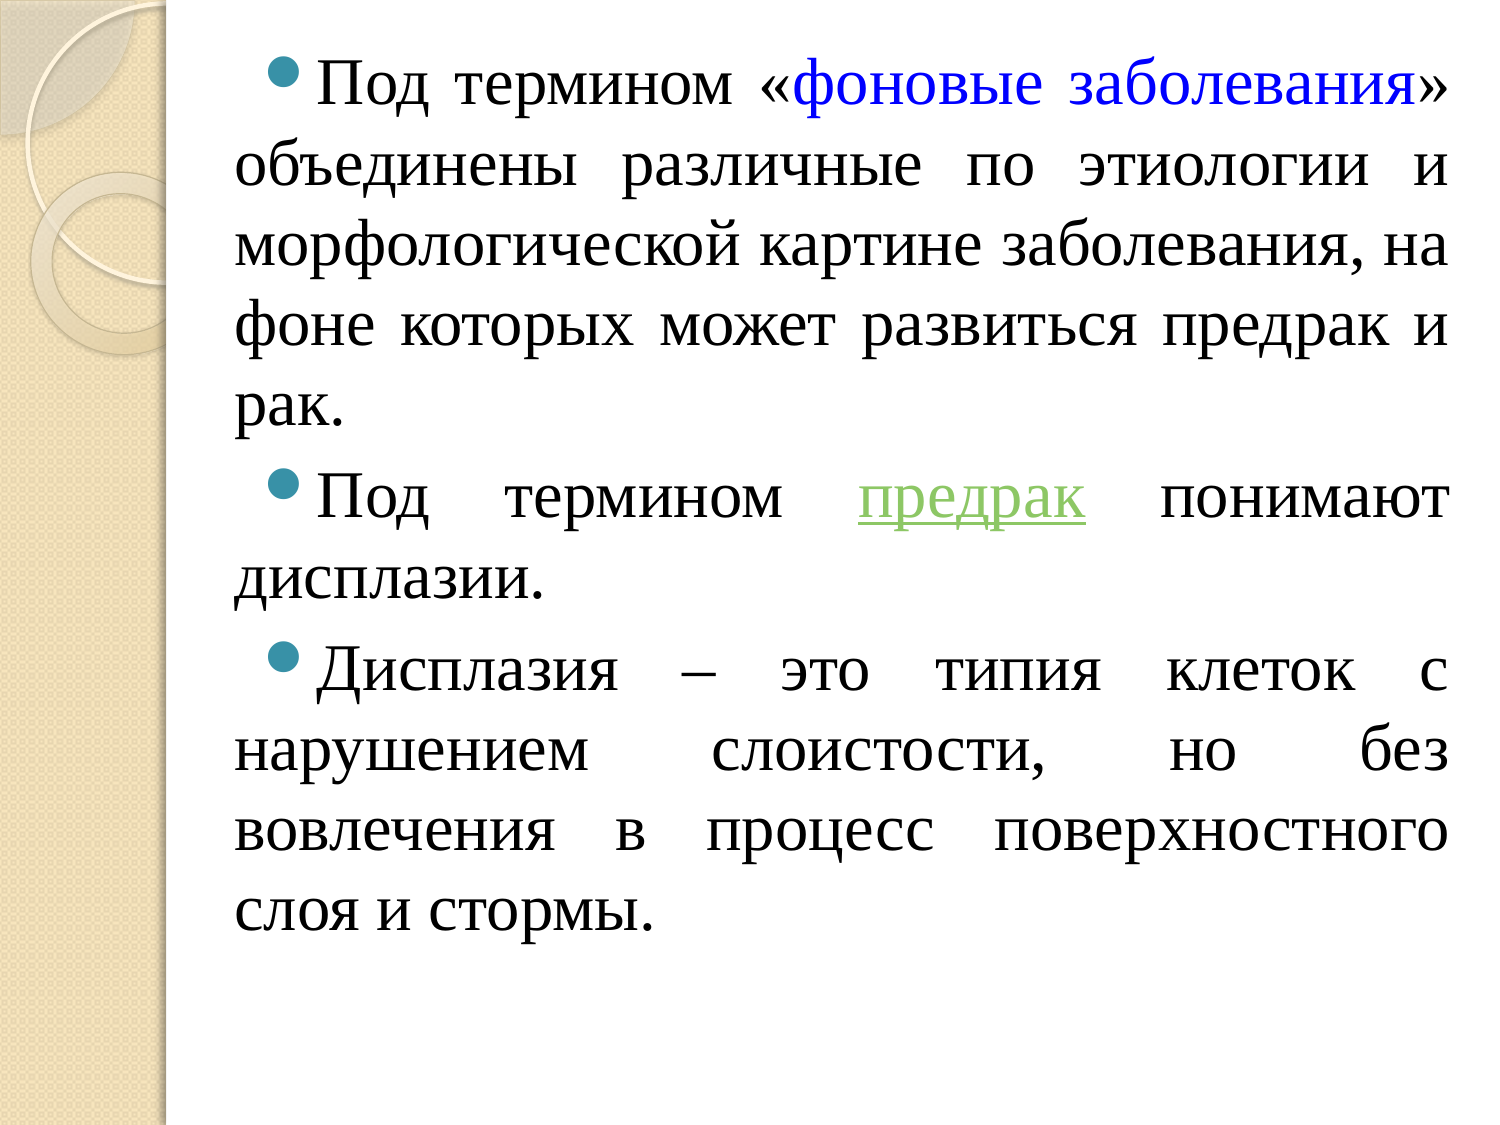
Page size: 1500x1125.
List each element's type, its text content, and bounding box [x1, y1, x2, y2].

list Под термином «фоновые заболевания» объединены различные по этиологии и морфологической картине заболевания, на фоне которых может развиться предрак и рак. Под термином предрак понимают дисплазии. Дисплазия – это типия клеток с нарушением слоистости, но без вовлечения в процесс поверхностного слоя и стормы. [159, 30, 1466, 1071]
